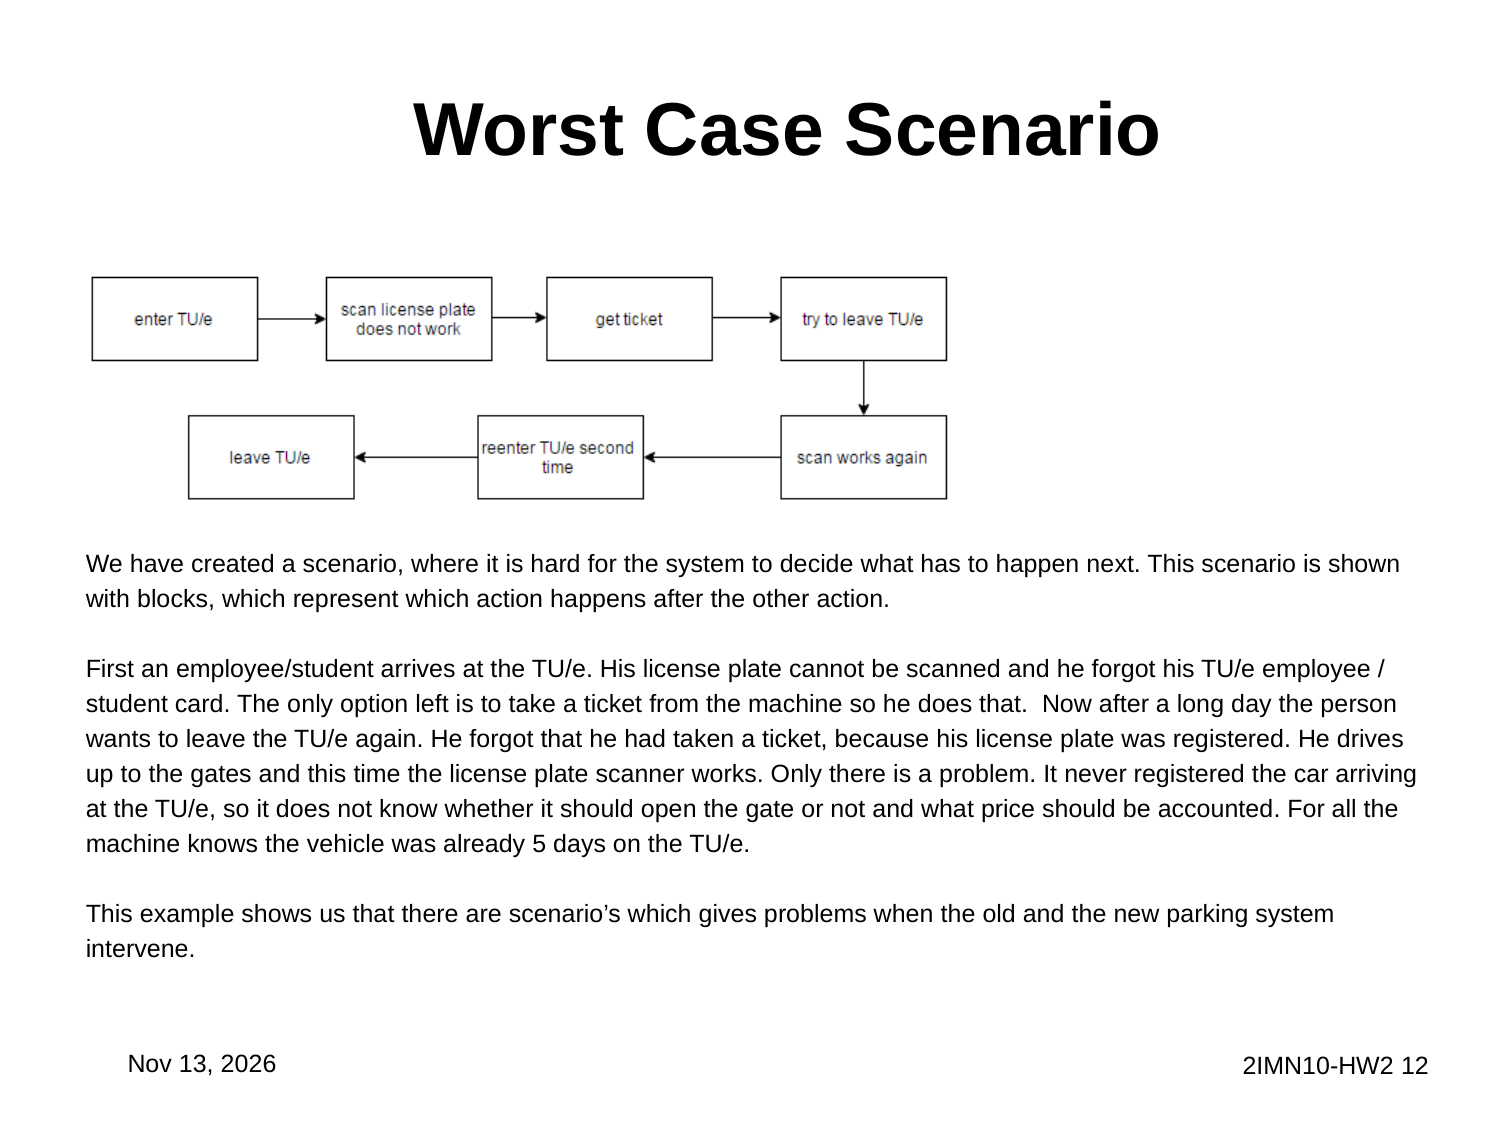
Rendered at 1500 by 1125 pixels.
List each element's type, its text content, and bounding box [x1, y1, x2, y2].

title Worst Case Scenario [125, 62, 1450, 188]
slide_number 28-Sep-15 [112, 1039, 433, 1094]
list We have created a scenario, where it is hard for the system to decide what has to happen next. This scenario is shown with blocks, which represent which action happens after the other action. First an employee/student arrives at the TU/e. His license plate cannot be scanned and he forgot his TU/e employee / student card. The only option left is to take a ticket from the machine so he does that. Now after a long day the person wants to leave the TU/e again. He forgot that he had taken a ticket, because his license plate was registered. He drives up to the gates and this time the license plate scanner works. Only there is a problem. It never registered the car arriving at the TU/e, so it does not know whether it should open the gate or not and what price should be accounted. For all the machine knows the vehicle was already 5 days on the TU/e. This example shows us that there are scenario’s which gives problems when the old and the new parking system intervene. [70, 540, 1444, 1013]
picture [77, 259, 980, 519]
slide_number 2IMN10-HW2 12 [1097, 1042, 1444, 1094]
